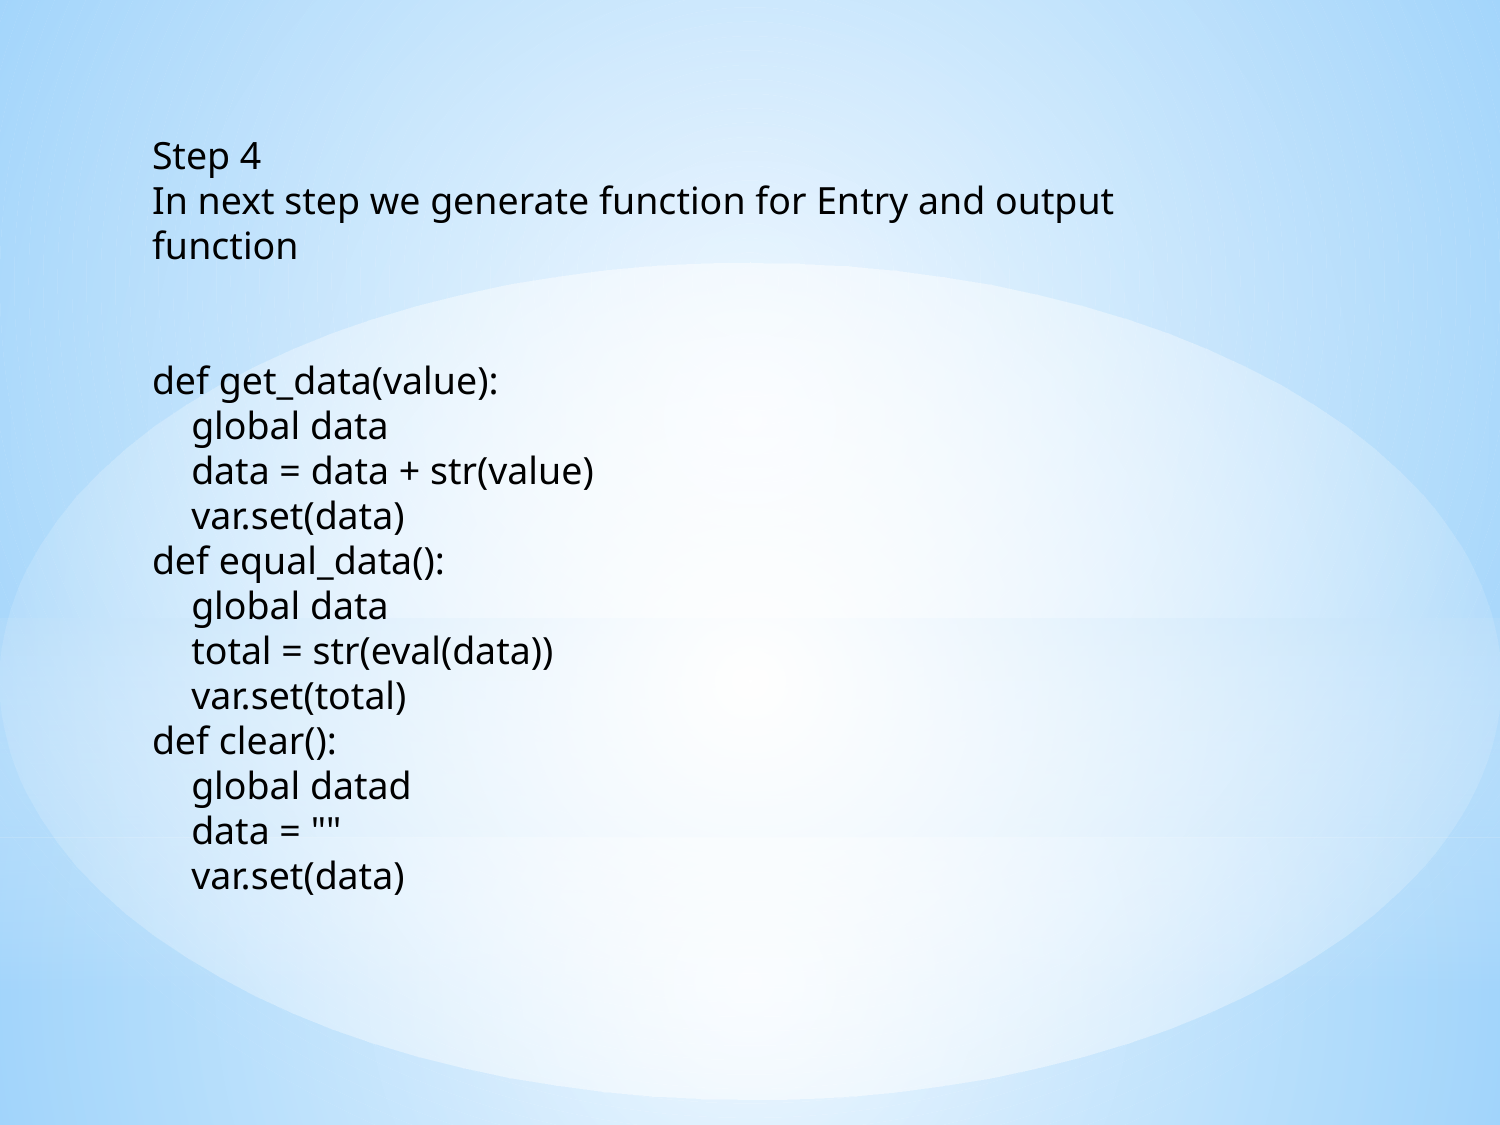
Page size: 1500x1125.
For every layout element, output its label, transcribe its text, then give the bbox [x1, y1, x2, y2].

text_box Step 4 In next step we generate function for Entry and output function def get_data(value): global data data = data + str(value) var.set(data) def equal_data(): global data total = str(eval(data)) var.set(total) def clear(): global datad data = "" var.set(data) [137, 124, 1250, 950]
